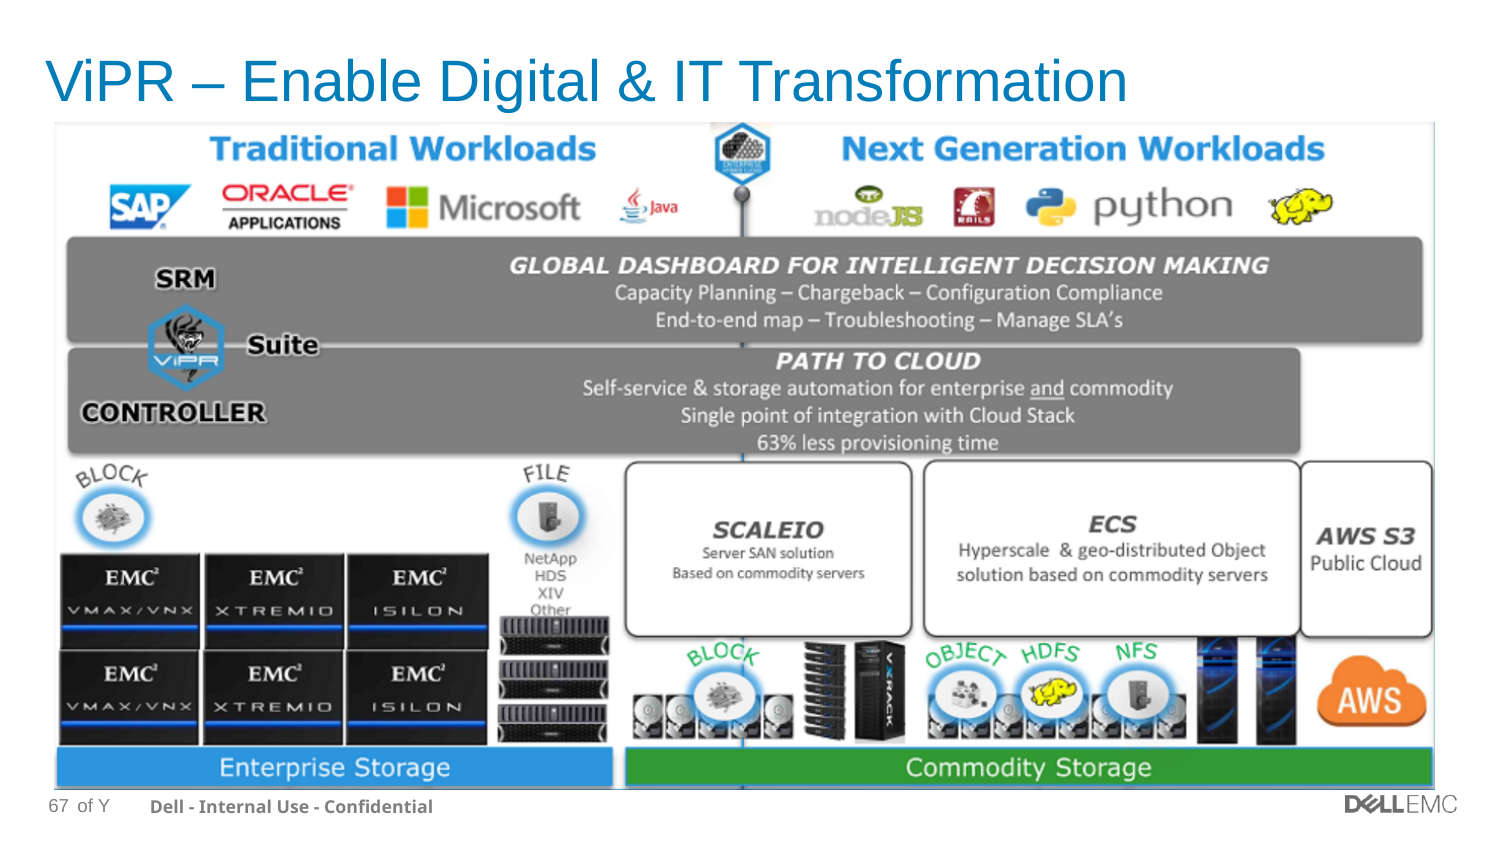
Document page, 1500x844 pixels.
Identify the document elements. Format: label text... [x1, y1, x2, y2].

picture [54, 122, 1435, 790]
picture [1345, 793, 1457, 814]
title ViPR – Enable Digital & IT Transformation [45, 43, 1350, 149]
